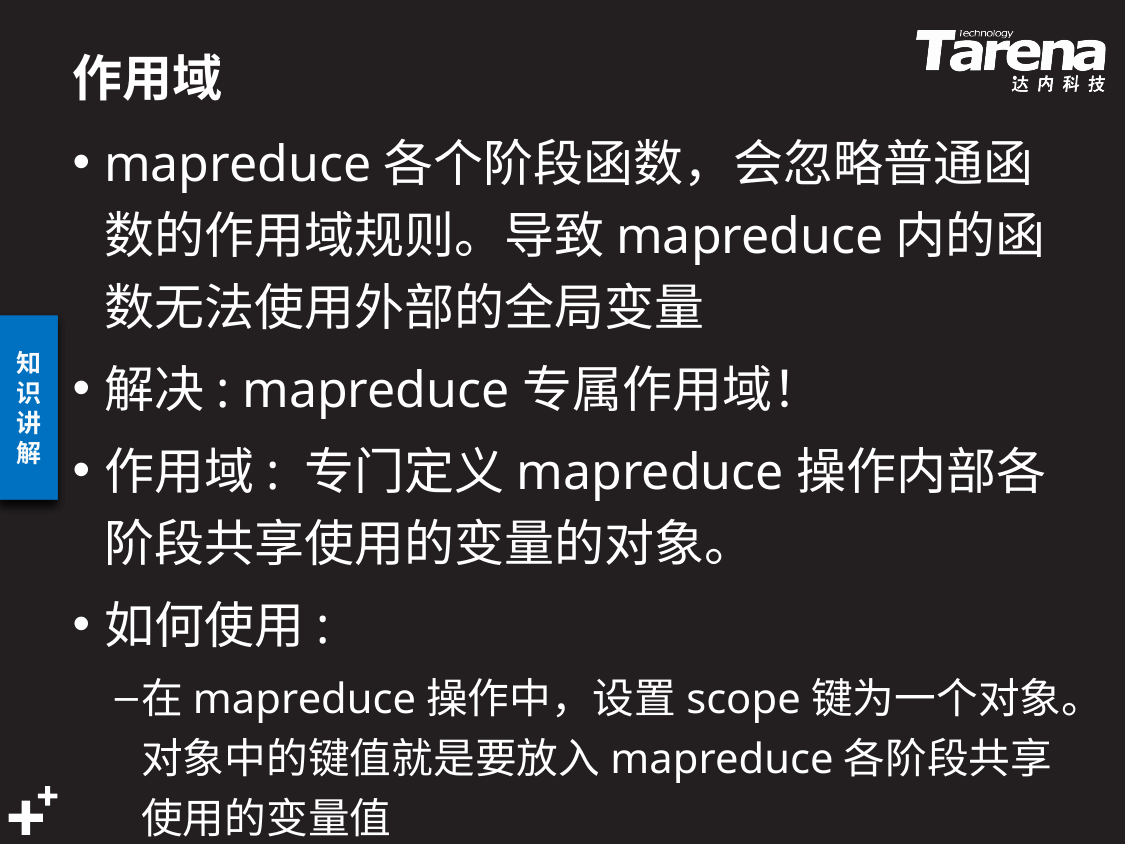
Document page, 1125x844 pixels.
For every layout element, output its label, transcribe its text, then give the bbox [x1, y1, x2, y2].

title 作用域 [57, 32, 891, 111]
list mapreduce各个阶段函数，会忽略普通函数的作用域规则。导致mapreduce内的函数无法使用外部的全局变量 解决: mapreduce专属作用域！ 作用域: 专门定义mapreduce操作内部各阶段共享使用的变量的对象。 如何使用: 在mapreduce操作中，设置scope键为一个对象。对象中的键值就是要放入mapreduce各阶段共享使用的变量值 scope对象可以任意使用外部的变量和数据库的数据 [57, 111, 1083, 313]
picture [916, 30, 1106, 92]
